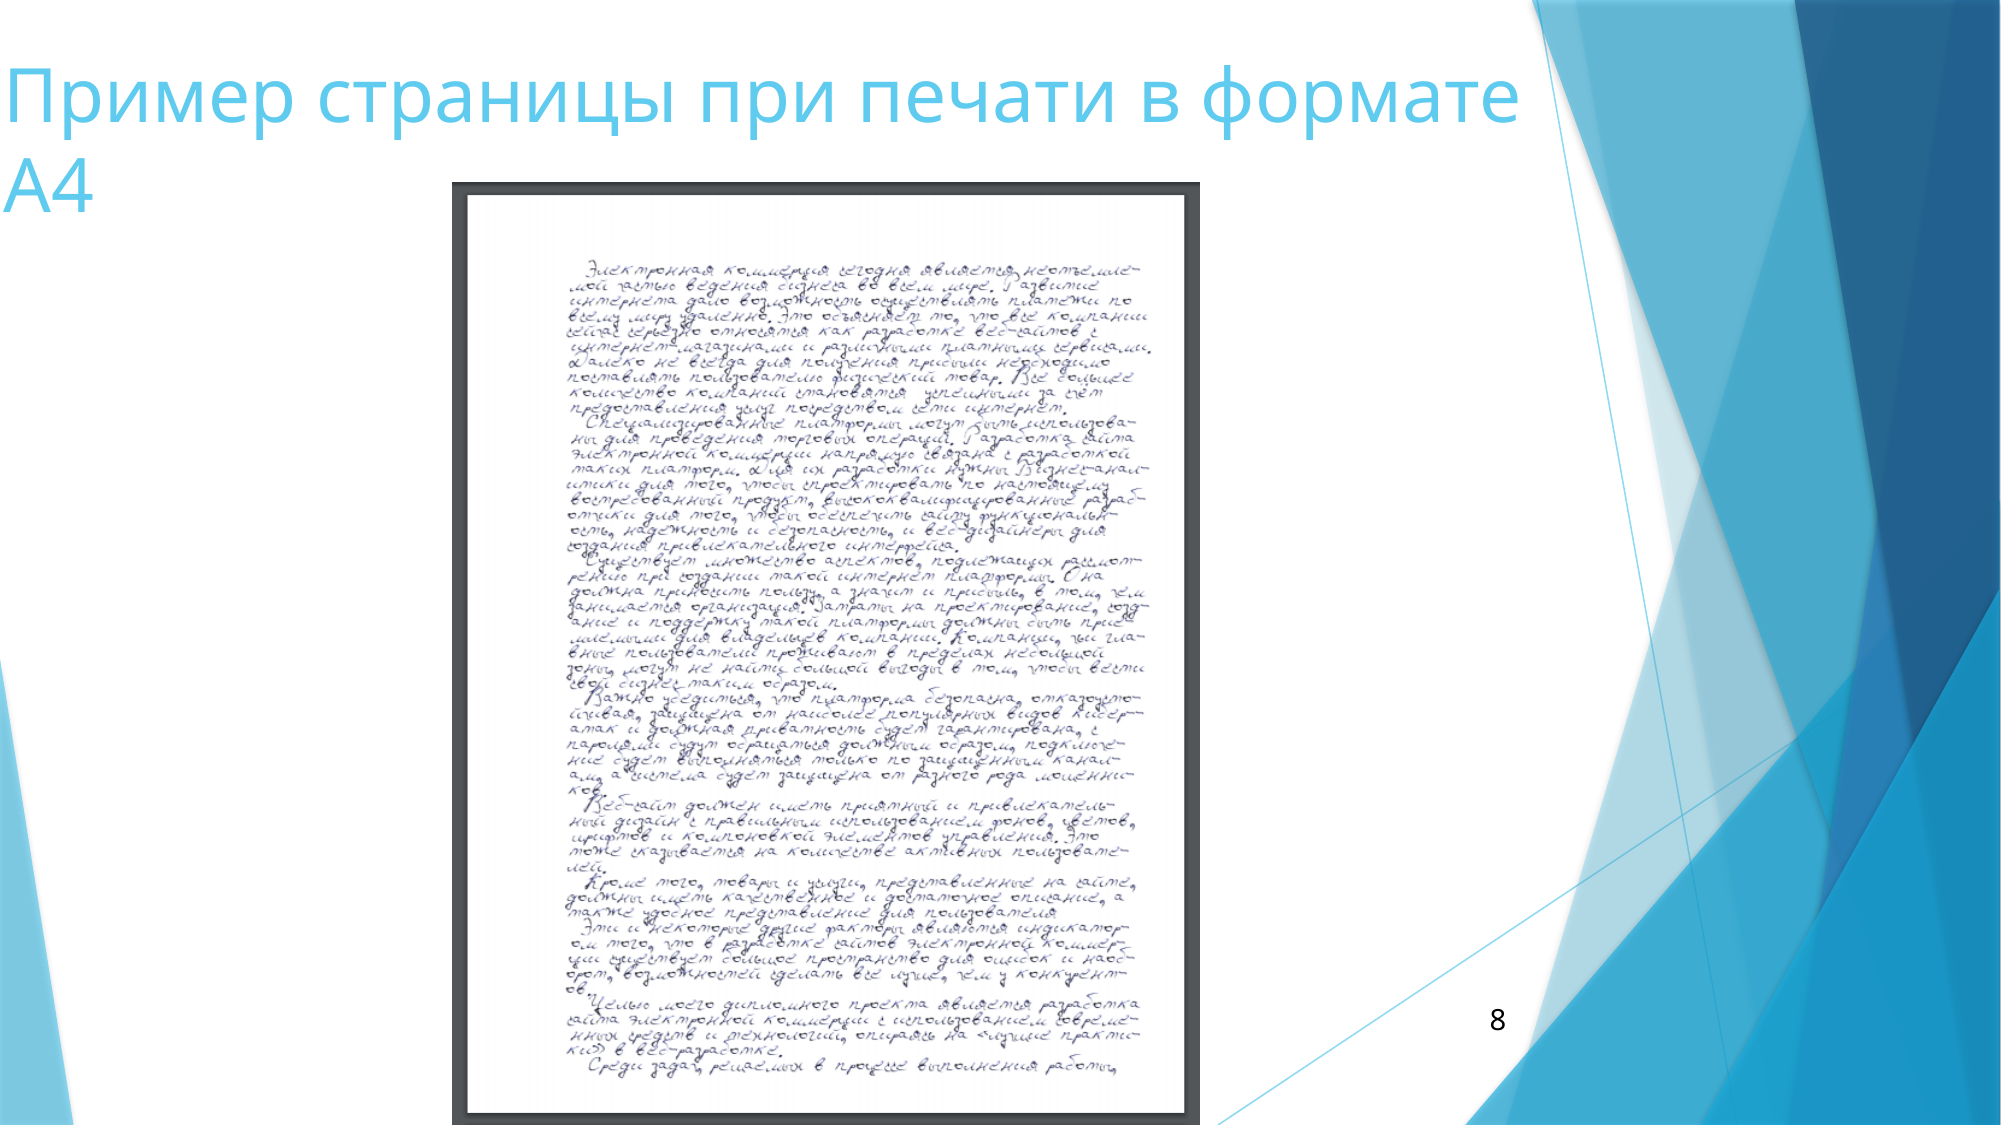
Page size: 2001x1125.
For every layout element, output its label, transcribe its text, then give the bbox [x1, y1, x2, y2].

picture [452, 182, 1201, 1125]
title Пример страницы при печати в формате А4 [0, 39, 1585, 322]
slide_number 8 [1409, 991, 1522, 1051]
